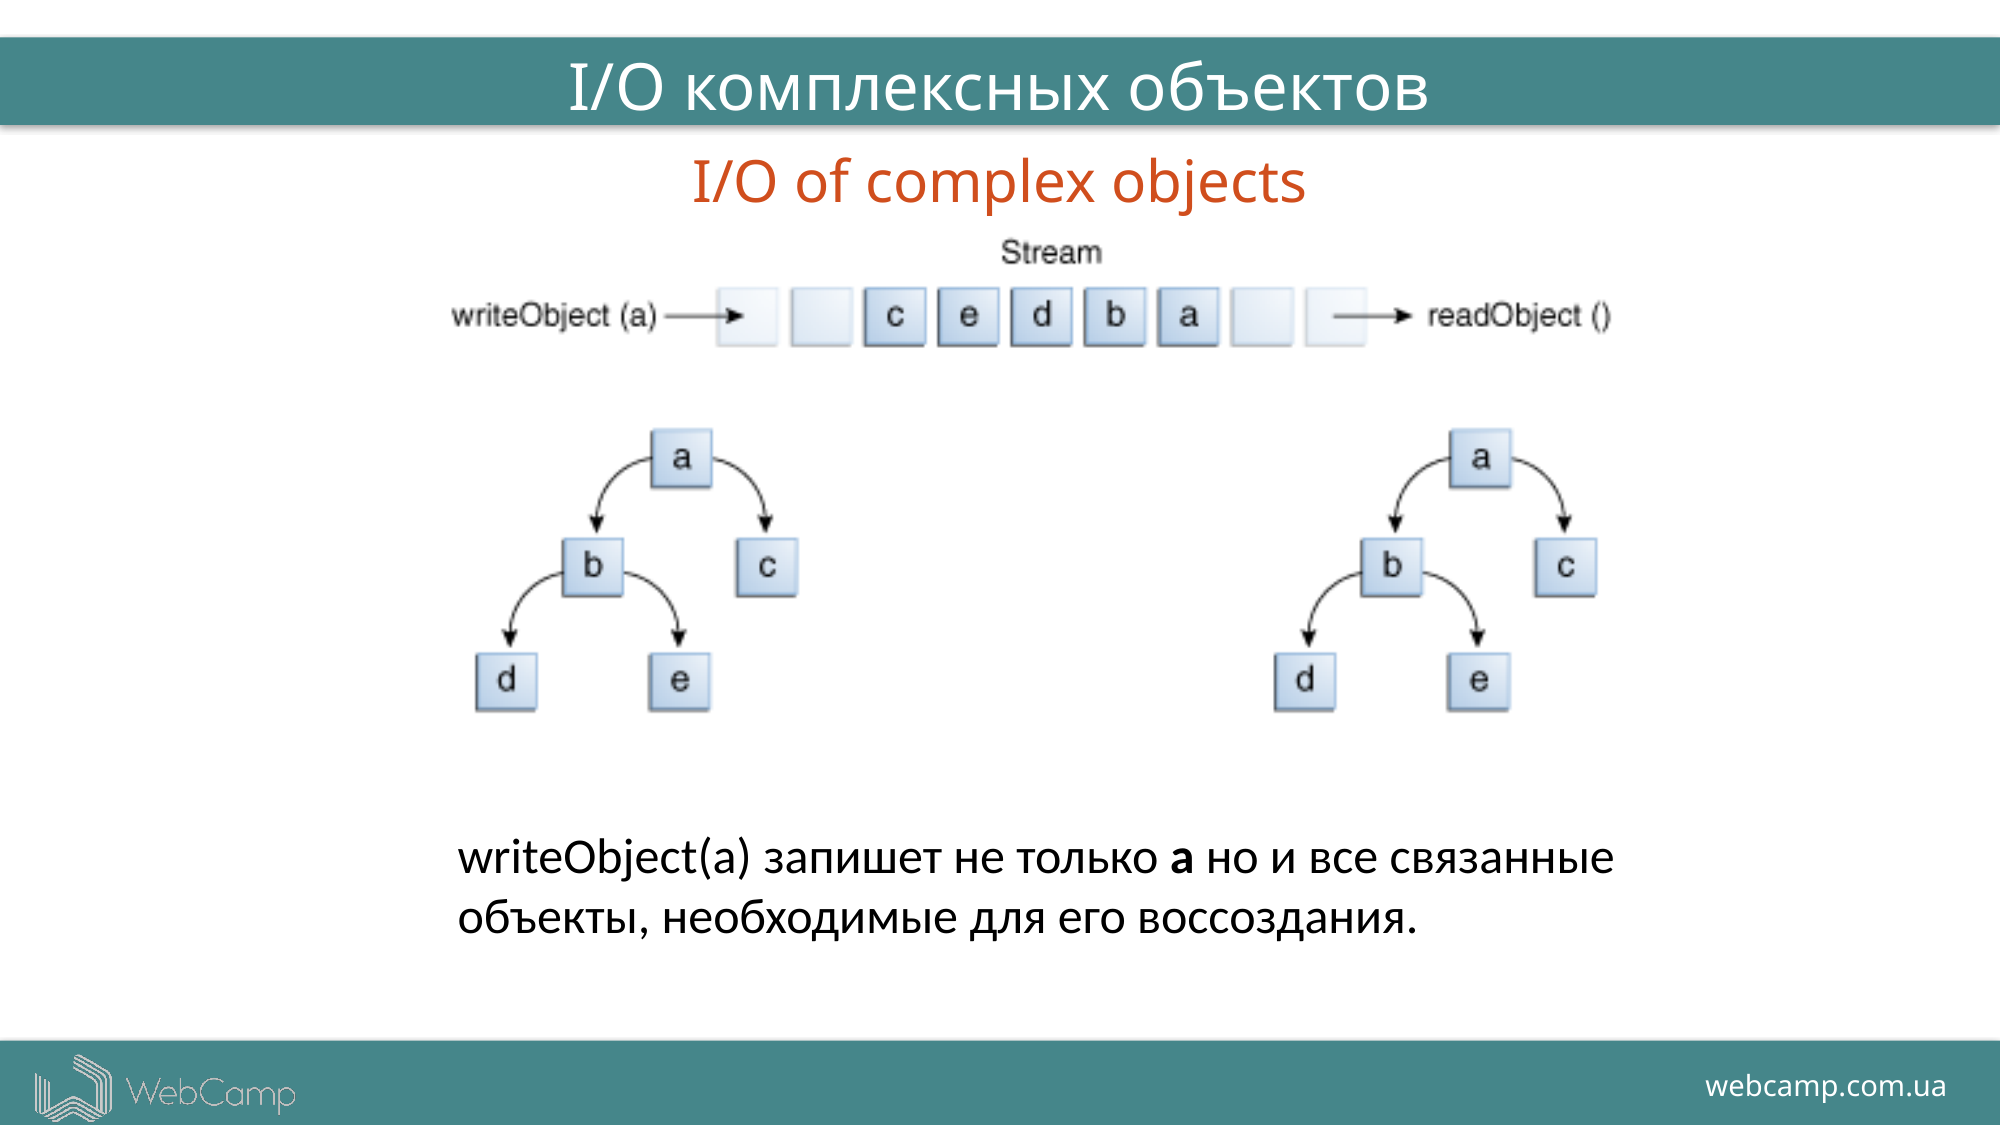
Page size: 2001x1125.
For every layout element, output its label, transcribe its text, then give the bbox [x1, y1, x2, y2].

picture [4, 1044, 326, 1125]
picture [437, 219, 1627, 729]
text_box [0, 1037, 2000, 1125]
text_box writeObject(a) запишет не только а но и все связанные объекты, необходимые для его воссоздания. [442, 816, 1687, 952]
text_box webcamp.com.ua [662, 1059, 1963, 1110]
text_box [0, 34, 2000, 128]
text_box I/O комплексных объектов [324, 37, 1675, 132]
text_box I/O of complex objects [324, 138, 1675, 225]
